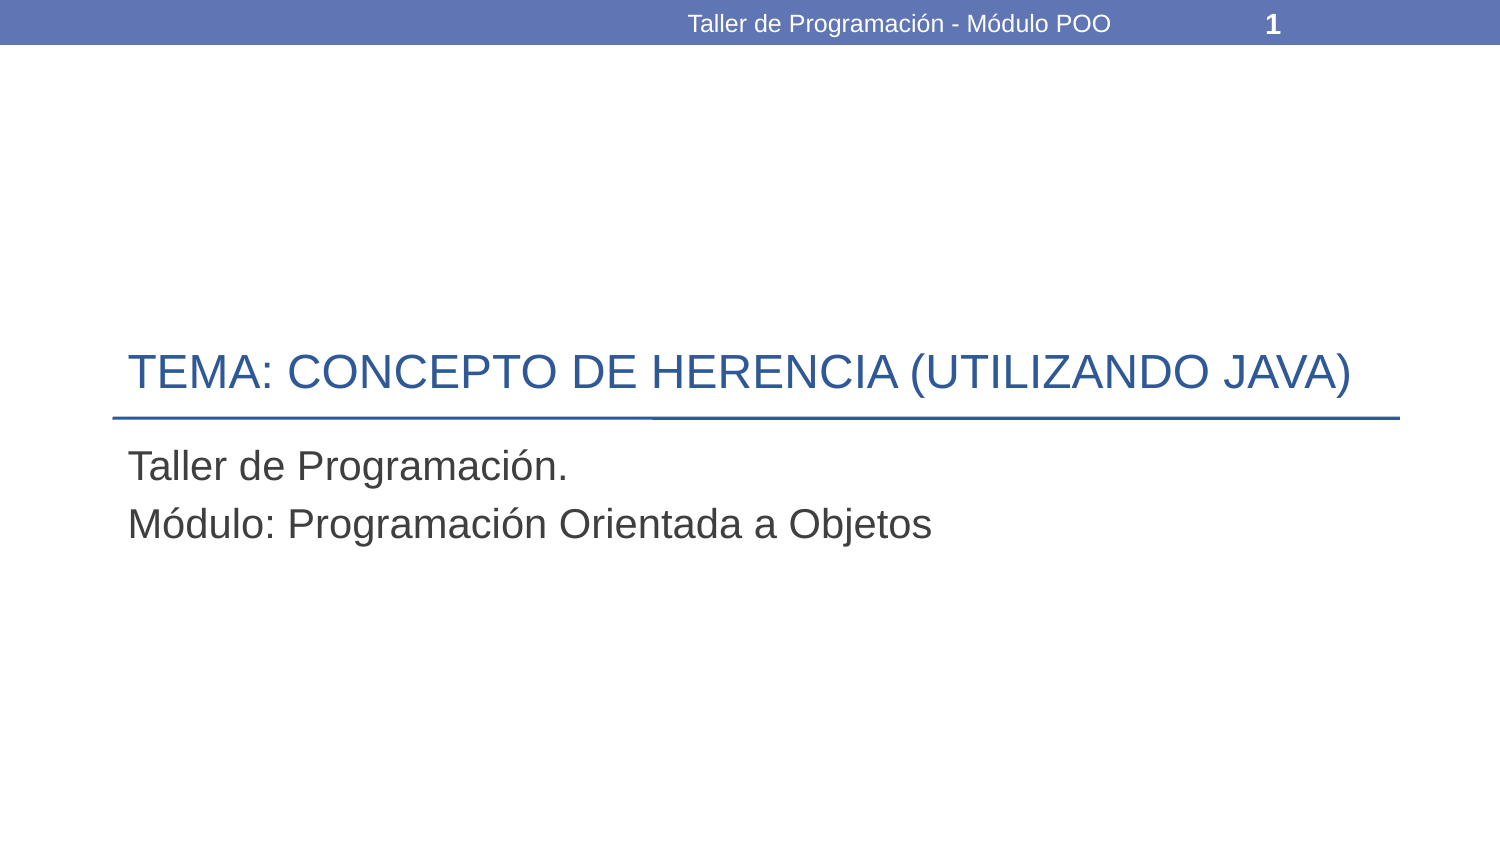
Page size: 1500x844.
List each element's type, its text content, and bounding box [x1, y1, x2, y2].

title TEMA: CONCEPTO DE HERENCIA (UTILIZANDO JAVA) [112, 168, 1400, 406]
slide_number 1 [1250, 2, 1425, 43]
footer Taller de Programación - Módulo POO [562, 2, 1238, 43]
subtitle Taller de Programación. Módulo: Programación Orientada a Objetos [112, 431, 1163, 647]
